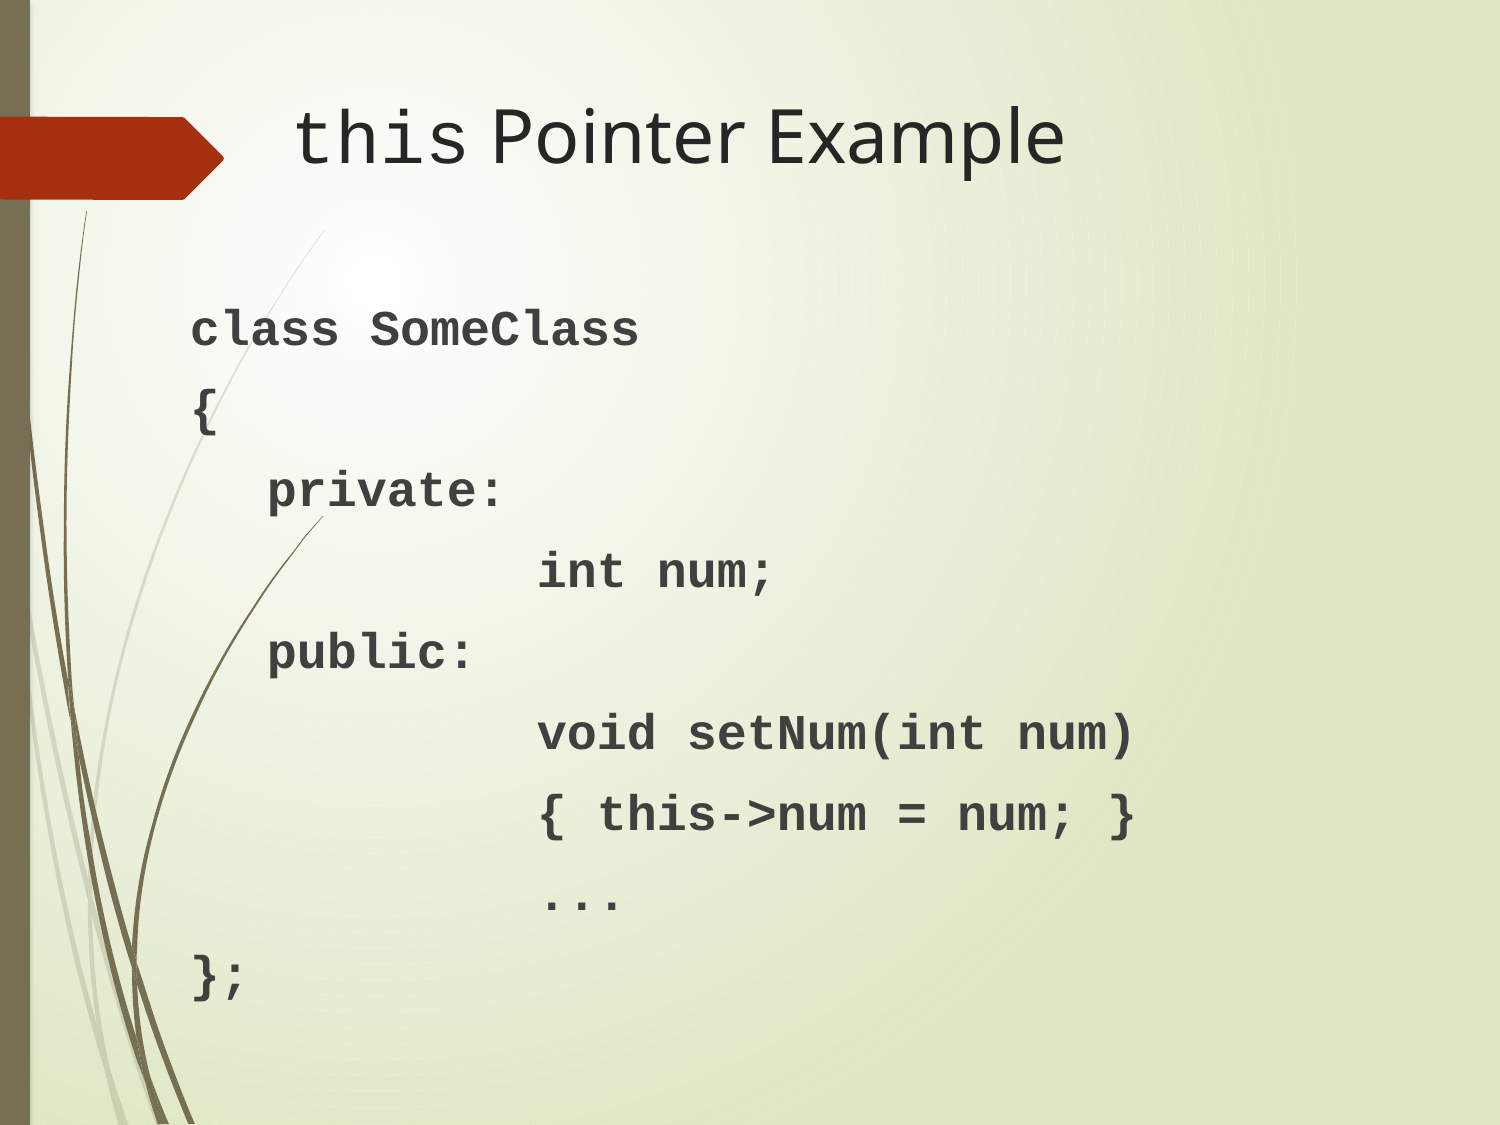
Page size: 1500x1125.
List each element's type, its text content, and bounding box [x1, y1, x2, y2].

list class SomeClass { private: int num; public: void setNum(int num) { this->num = num; } ... }; [99, 287, 1386, 1038]
title this Pointer Example [275, 80, 1356, 287]
